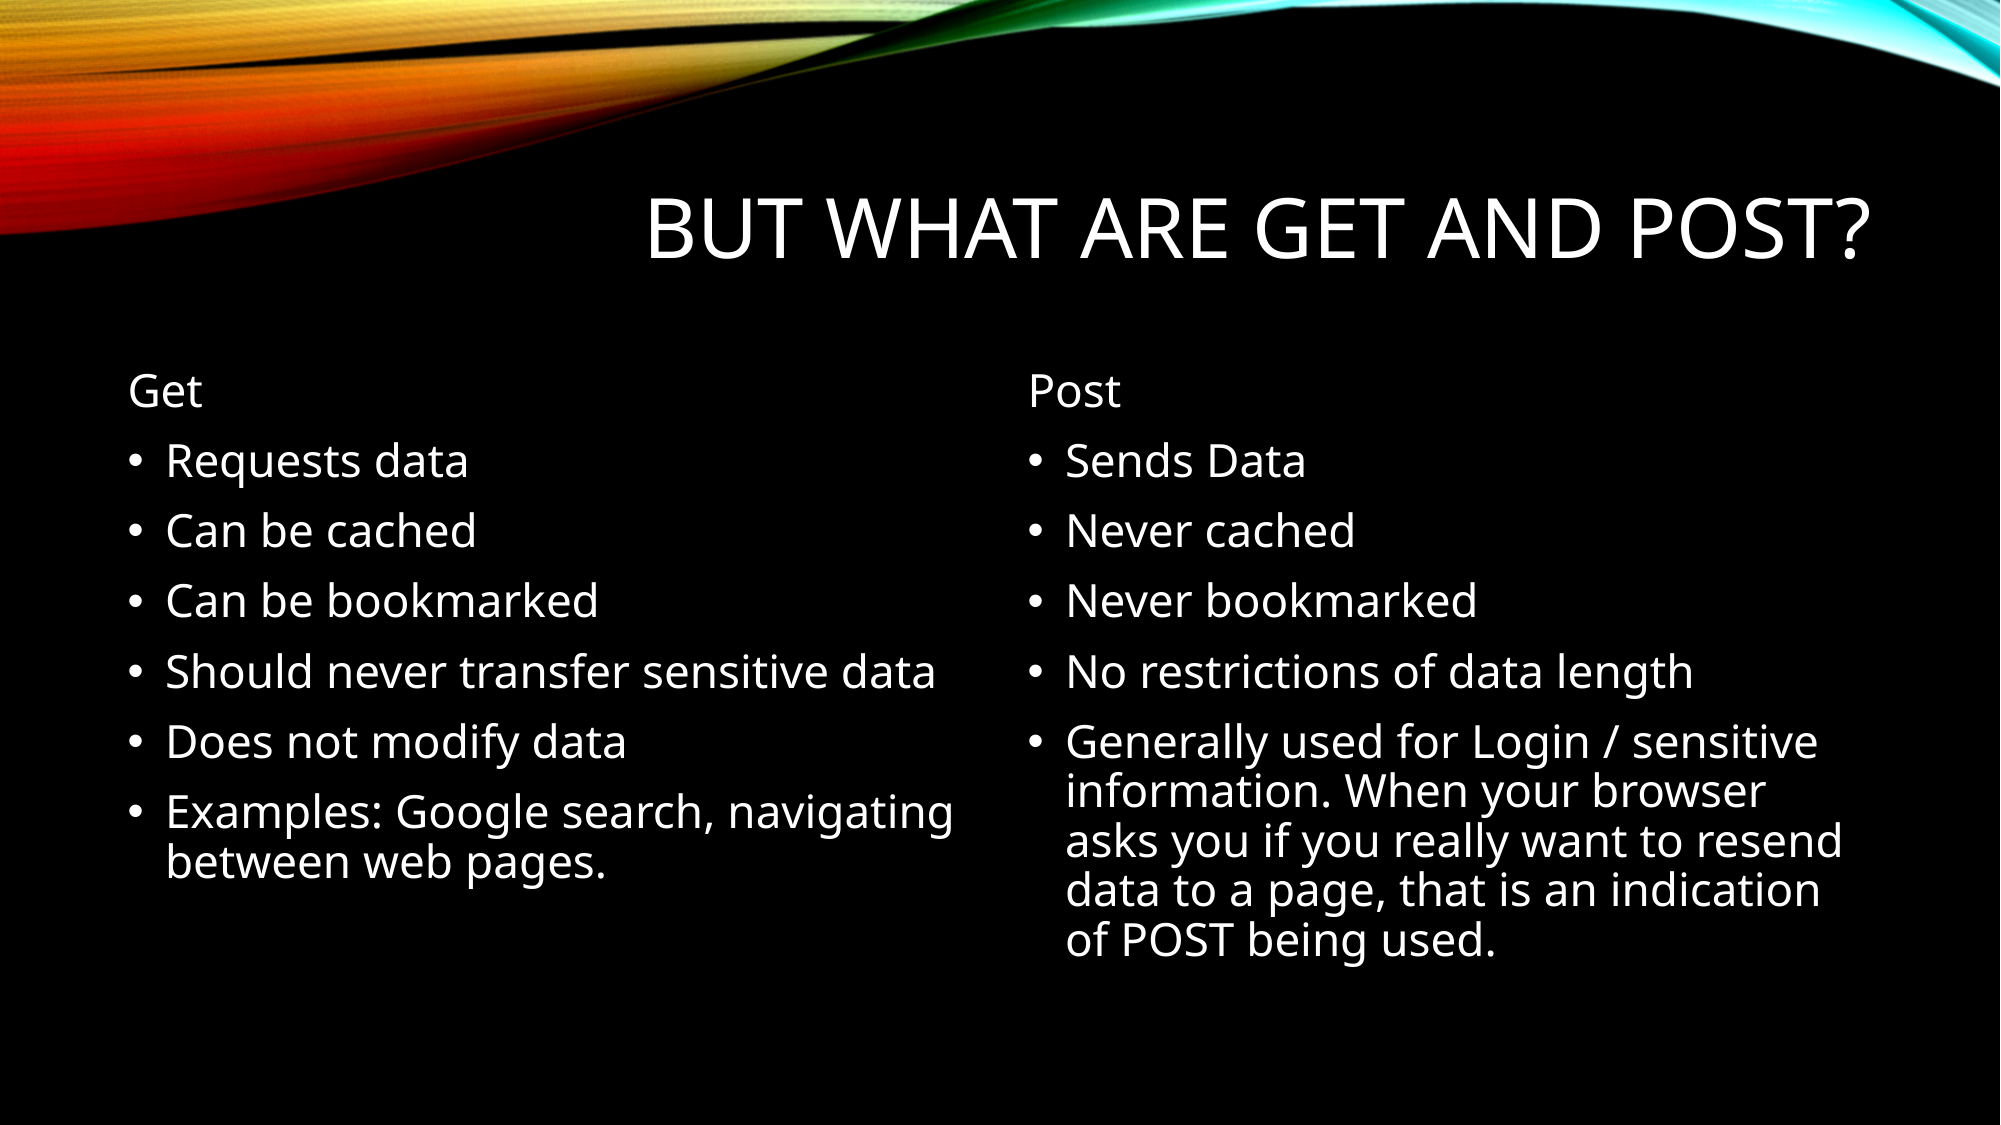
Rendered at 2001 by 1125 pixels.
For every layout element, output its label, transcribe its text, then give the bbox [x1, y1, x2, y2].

list Post Sends Data Never cached Never bookmarked No restrictions of data length Generally used for Login / sensitive information. When your browser asks you if you really want to resend data to a page, that is an indication of POST being used. [1012, 360, 1888, 1021]
picture [0, 0, 2000, 237]
list Get Requests data Can be cached Can be bookmarked Should never transfer sensitive data Does not modify data Examples: Google search, navigating between web pages. [112, 360, 988, 1021]
title But What are GET and POST? [474, 125, 1888, 338]
